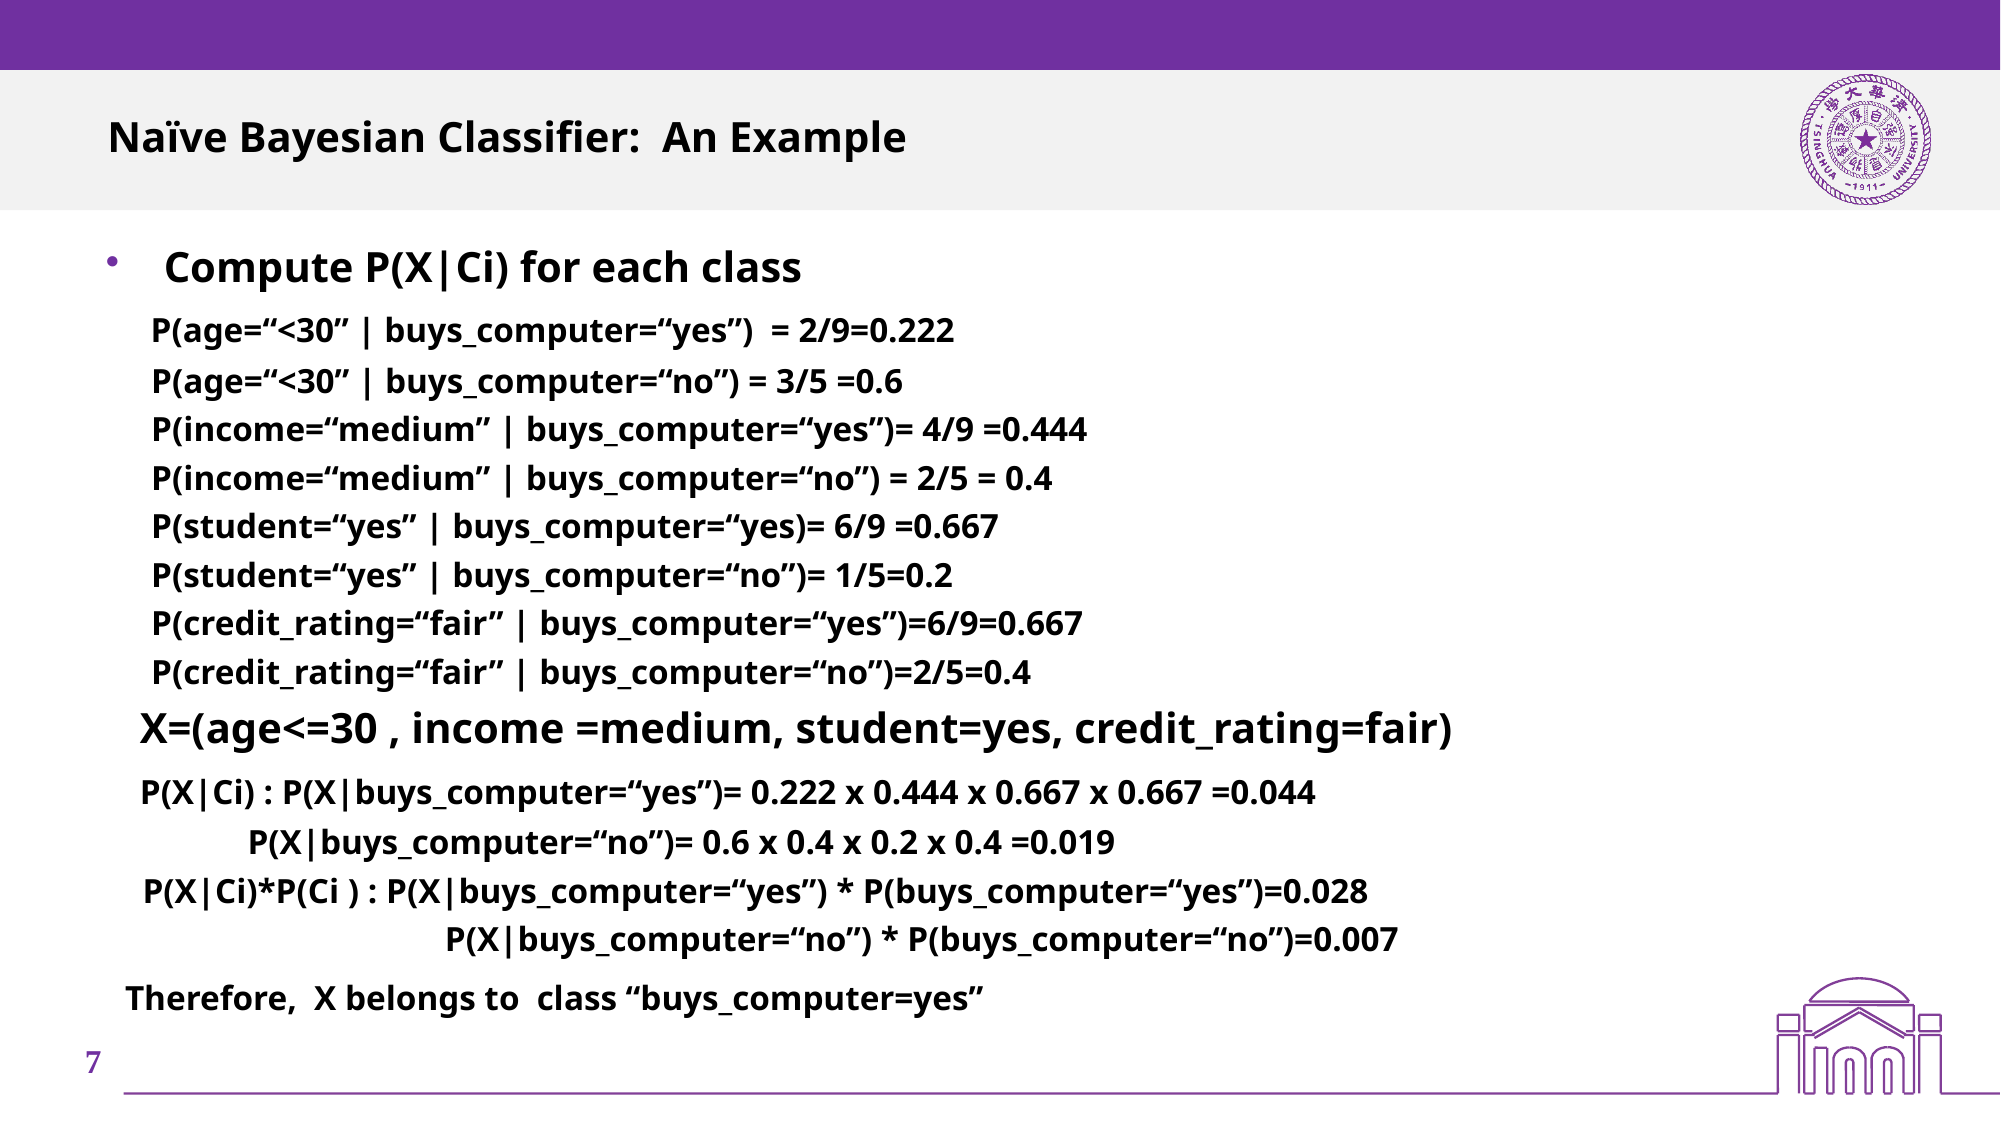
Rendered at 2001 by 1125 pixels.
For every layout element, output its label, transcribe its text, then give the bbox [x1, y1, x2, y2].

title Naïve Bayesian Classifier: An Example [92, 60, 1794, 212]
picture [1800, 74, 1931, 205]
list Compute P(X|Ci) for each class P(age=“<30” | buys_computer=“yes”) = 2/9=0.222 P(age=“<30” | buys_computer=“no”) = 3/5 =0.6 P(income=“medium” | buys_computer=“yes”)= 4/9 =0.444 P(income=“medium” | buys_computer=“no”) = 2/5 = 0.4 P(student=“yes” | buys_computer=“yes)= 6/9 =0.667 P(student=“yes” | buys_computer=“no”)= 1/5=0.2 P(credit_rating=“fair” | buys_computer=“yes”)=6/9=0.667 P(credit_rating=“fair” | buys_computer=“no”)=2/5=0.4 X=(age<=30 , income =medium, student=yes, credit_rating=fair) P(X|Ci) : P(X|buys_computer=“yes”)= 0.222 x 0.444 x 0.667 x 0.667 =0.044 P(X|buys_computer=“no”)= 0.6 x 0.4 x 0.2 x 0.4 =0.019 P(X|Ci)*P(Ci ) : P(X|buys_computer=“yes”) * P(buys_computer=“yes”)=0.028 P(X|buys_computer=“no”) * P(buys_computer=“no”)=0.007 Therefore, X belongs to class “buys_computer=yes” [92, 230, 1940, 1096]
